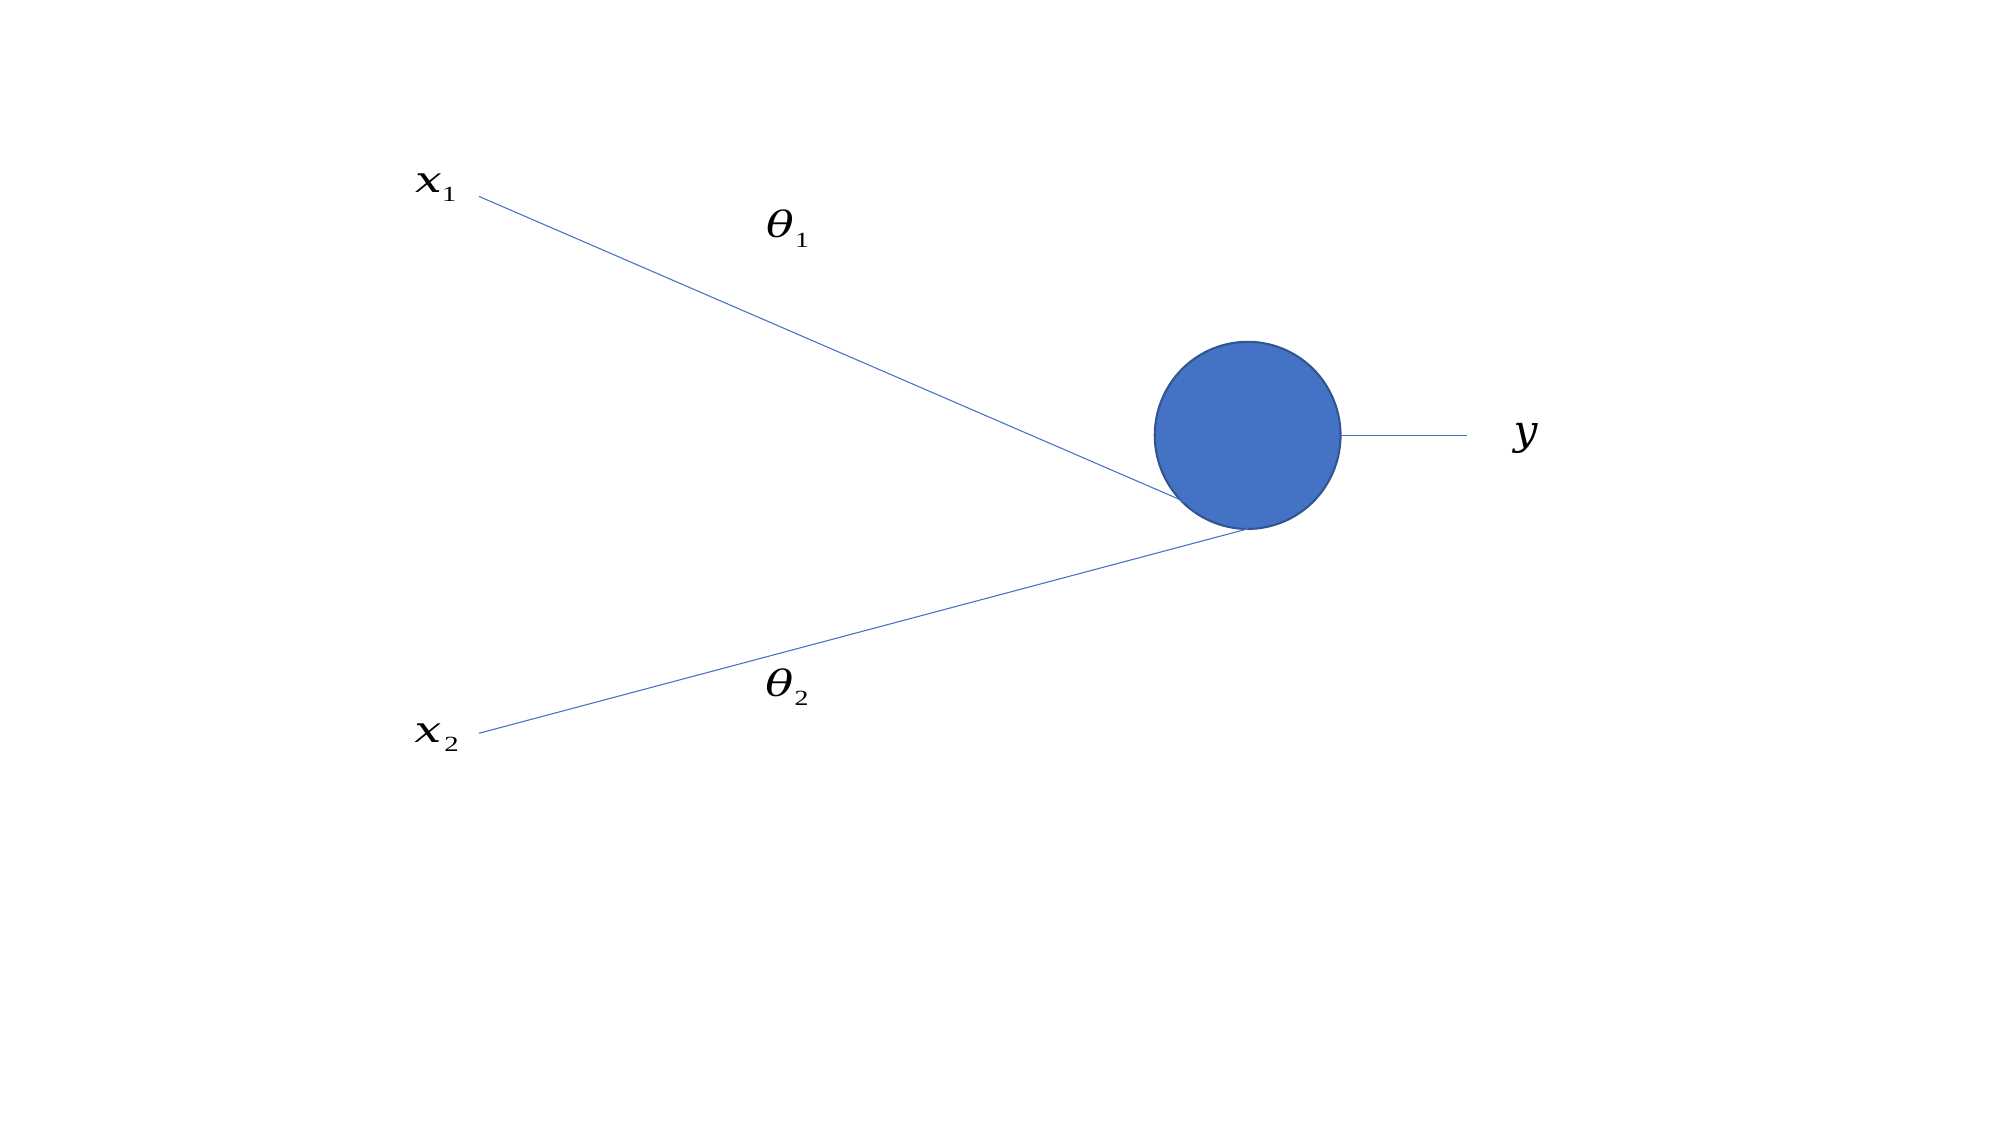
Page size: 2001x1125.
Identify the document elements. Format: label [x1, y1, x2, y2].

text_box [411, 160, 1542, 756]
